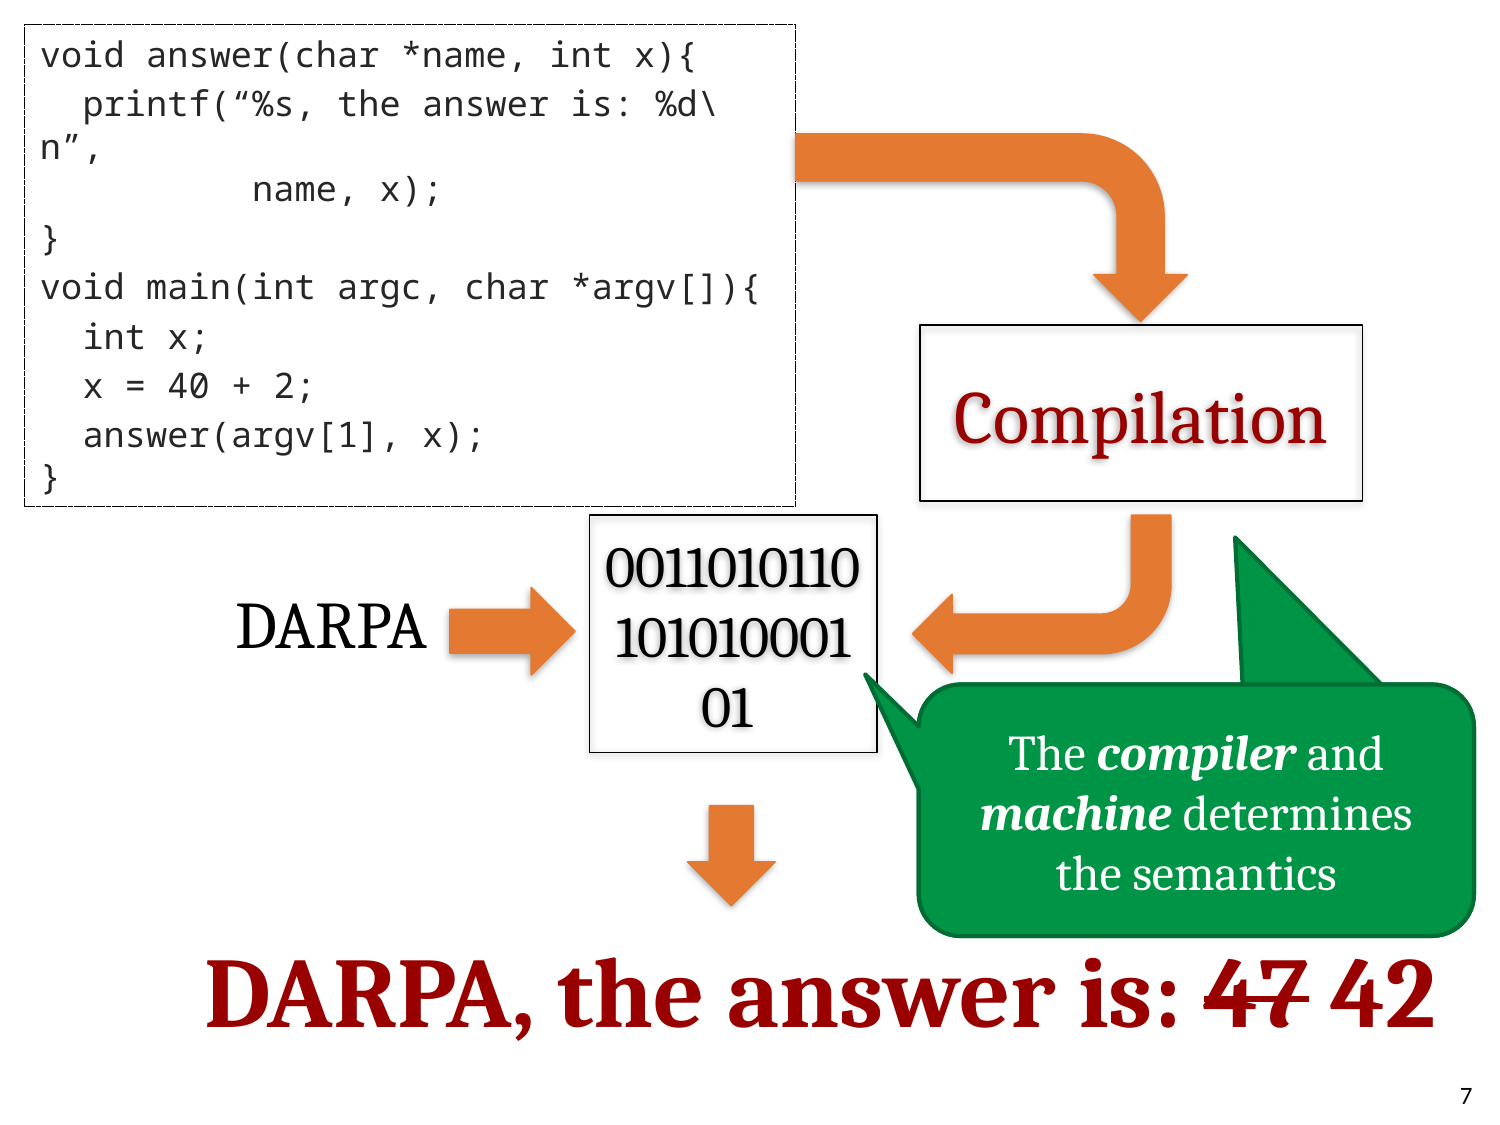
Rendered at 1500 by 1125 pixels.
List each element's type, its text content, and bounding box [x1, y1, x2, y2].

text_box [918, 684, 1475, 937]
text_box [212, 574, 576, 676]
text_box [153, 805, 1489, 1057]
slide_number 7 [1137, 1065, 1488, 1125]
text_box void answer(char *name, int x){ printf(“%s, the answer is: %d\n”, name, x); } void main(int argc, char *argv[]){ int x; x = 40 + 2; answer(argv[1], x); } [24, 24, 796, 507]
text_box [589, 133, 1363, 753]
